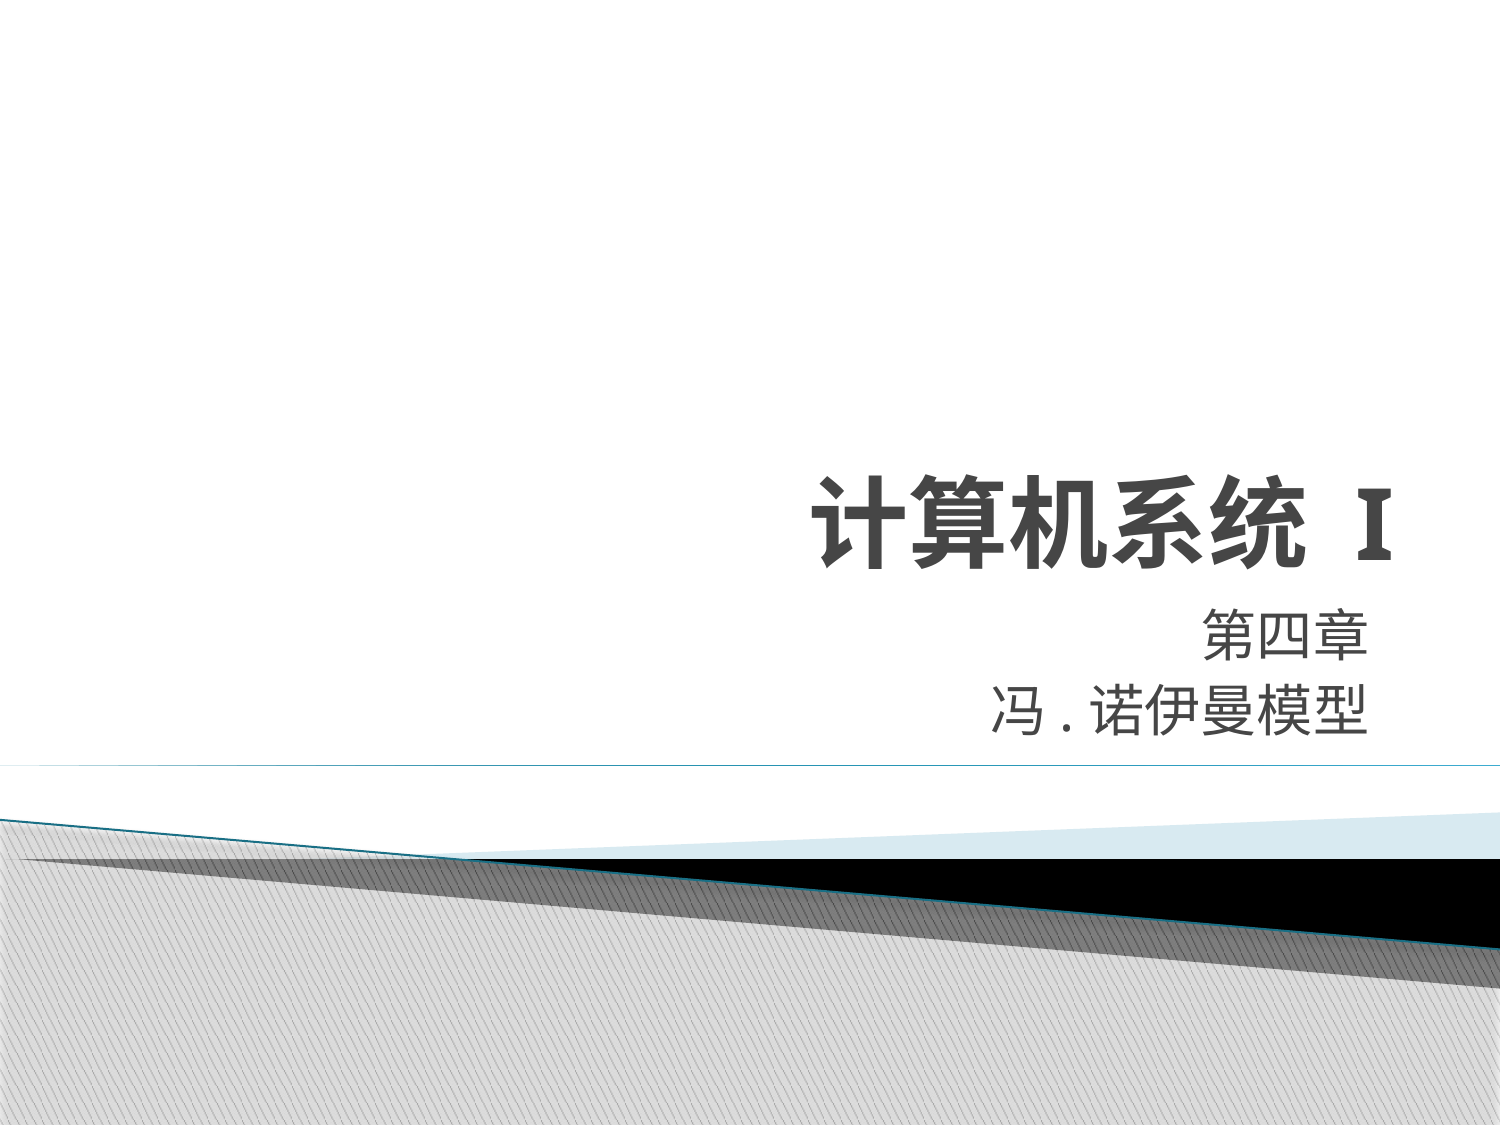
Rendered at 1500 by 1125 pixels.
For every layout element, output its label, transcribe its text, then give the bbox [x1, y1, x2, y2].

picture [5, 859, 1500, 989]
title 计算机系统 I [112, 287, 1436, 588]
subtitle 第四章 冯.诺伊曼模型 [112, 592, 1388, 790]
